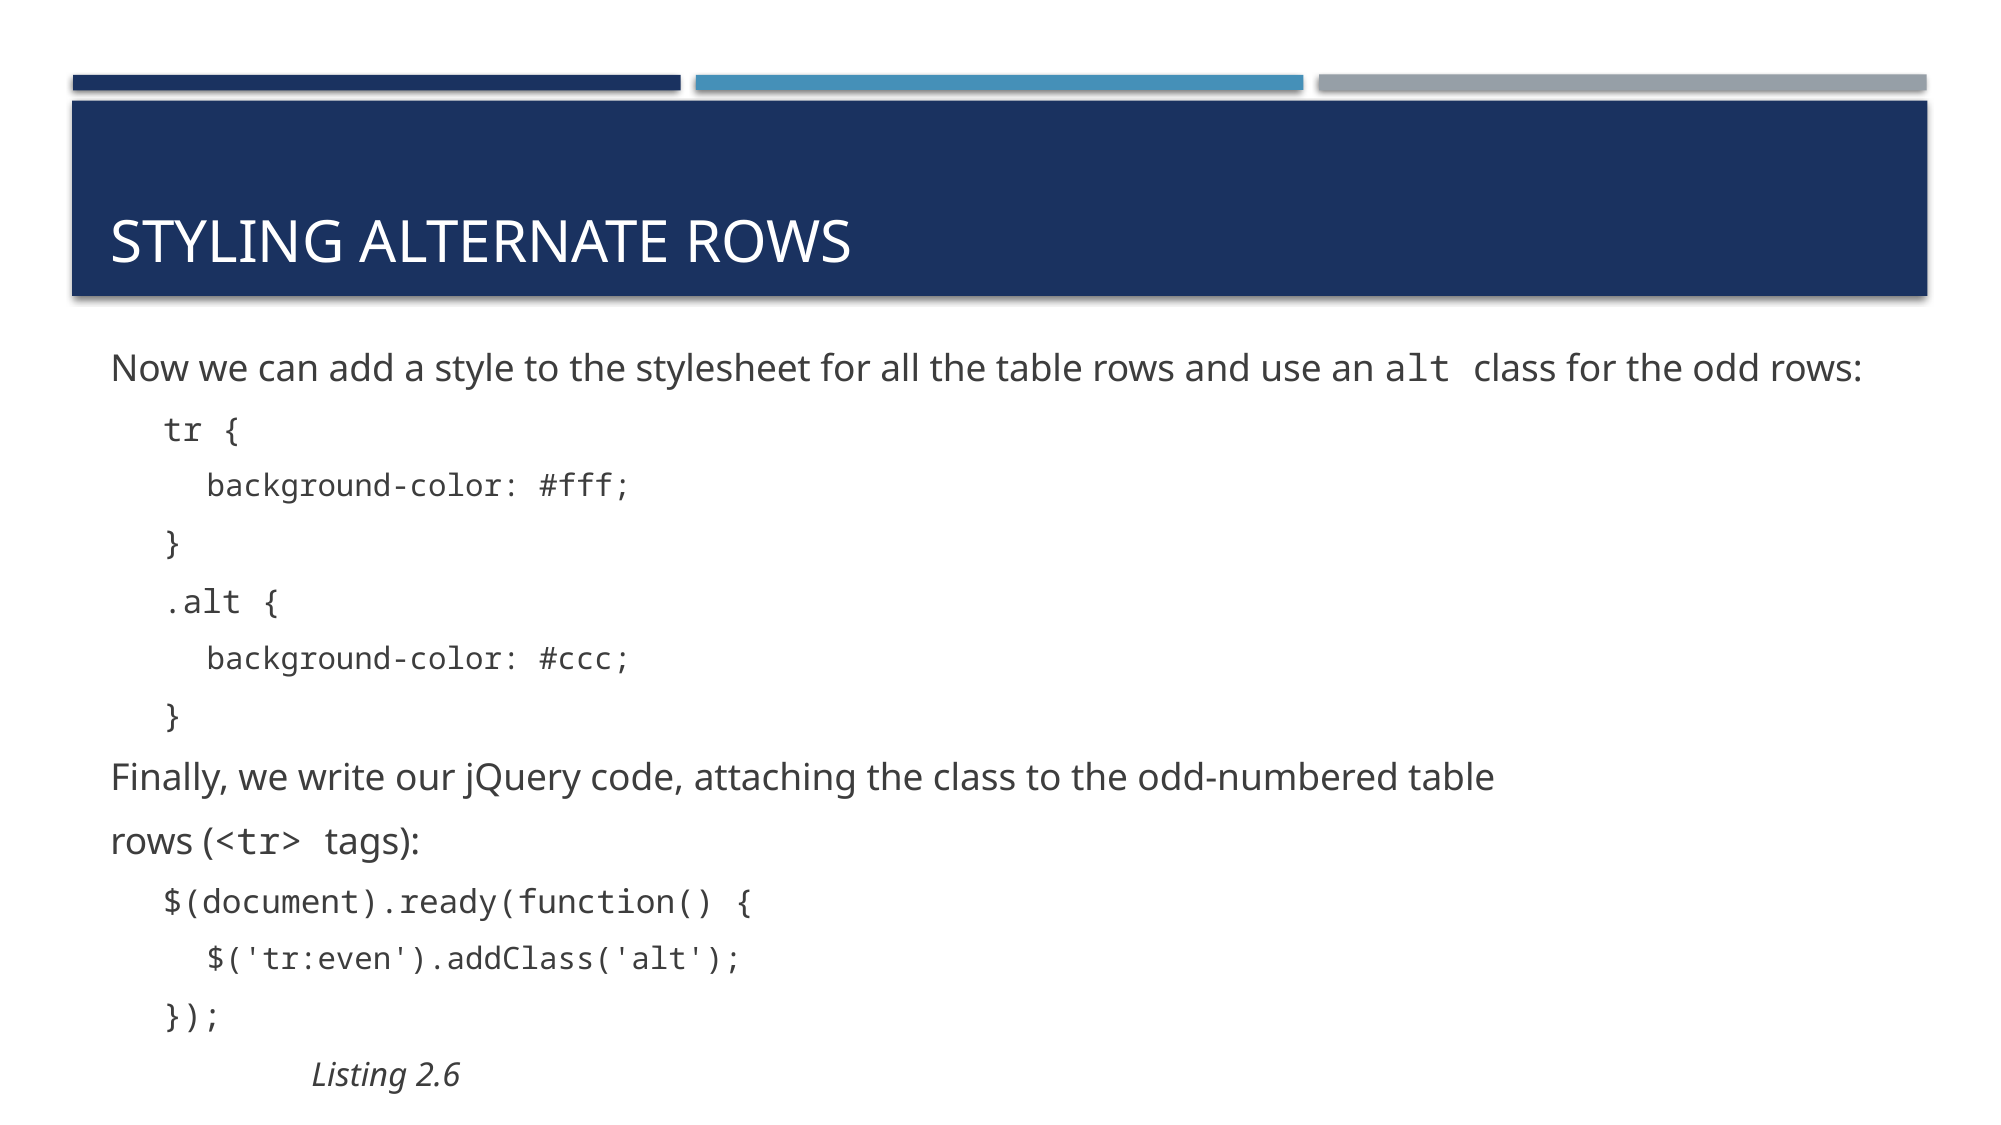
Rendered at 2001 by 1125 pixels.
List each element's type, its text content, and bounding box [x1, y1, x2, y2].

list Now we can add a style to the stylesheet for all the table rows and use an alt class for the odd rows: tr { background-color: #fff; } .alt { background-color: #ccc; } Finally, we write our jQuery code, attaching the class to the odd-numbered table rows (<tr> tags): $(document).ready(function() { $('tr:even').addClass('alt'); }); Listing 2.6 [95, 337, 1905, 1113]
title Styling alternate rows [95, 115, 1905, 282]
